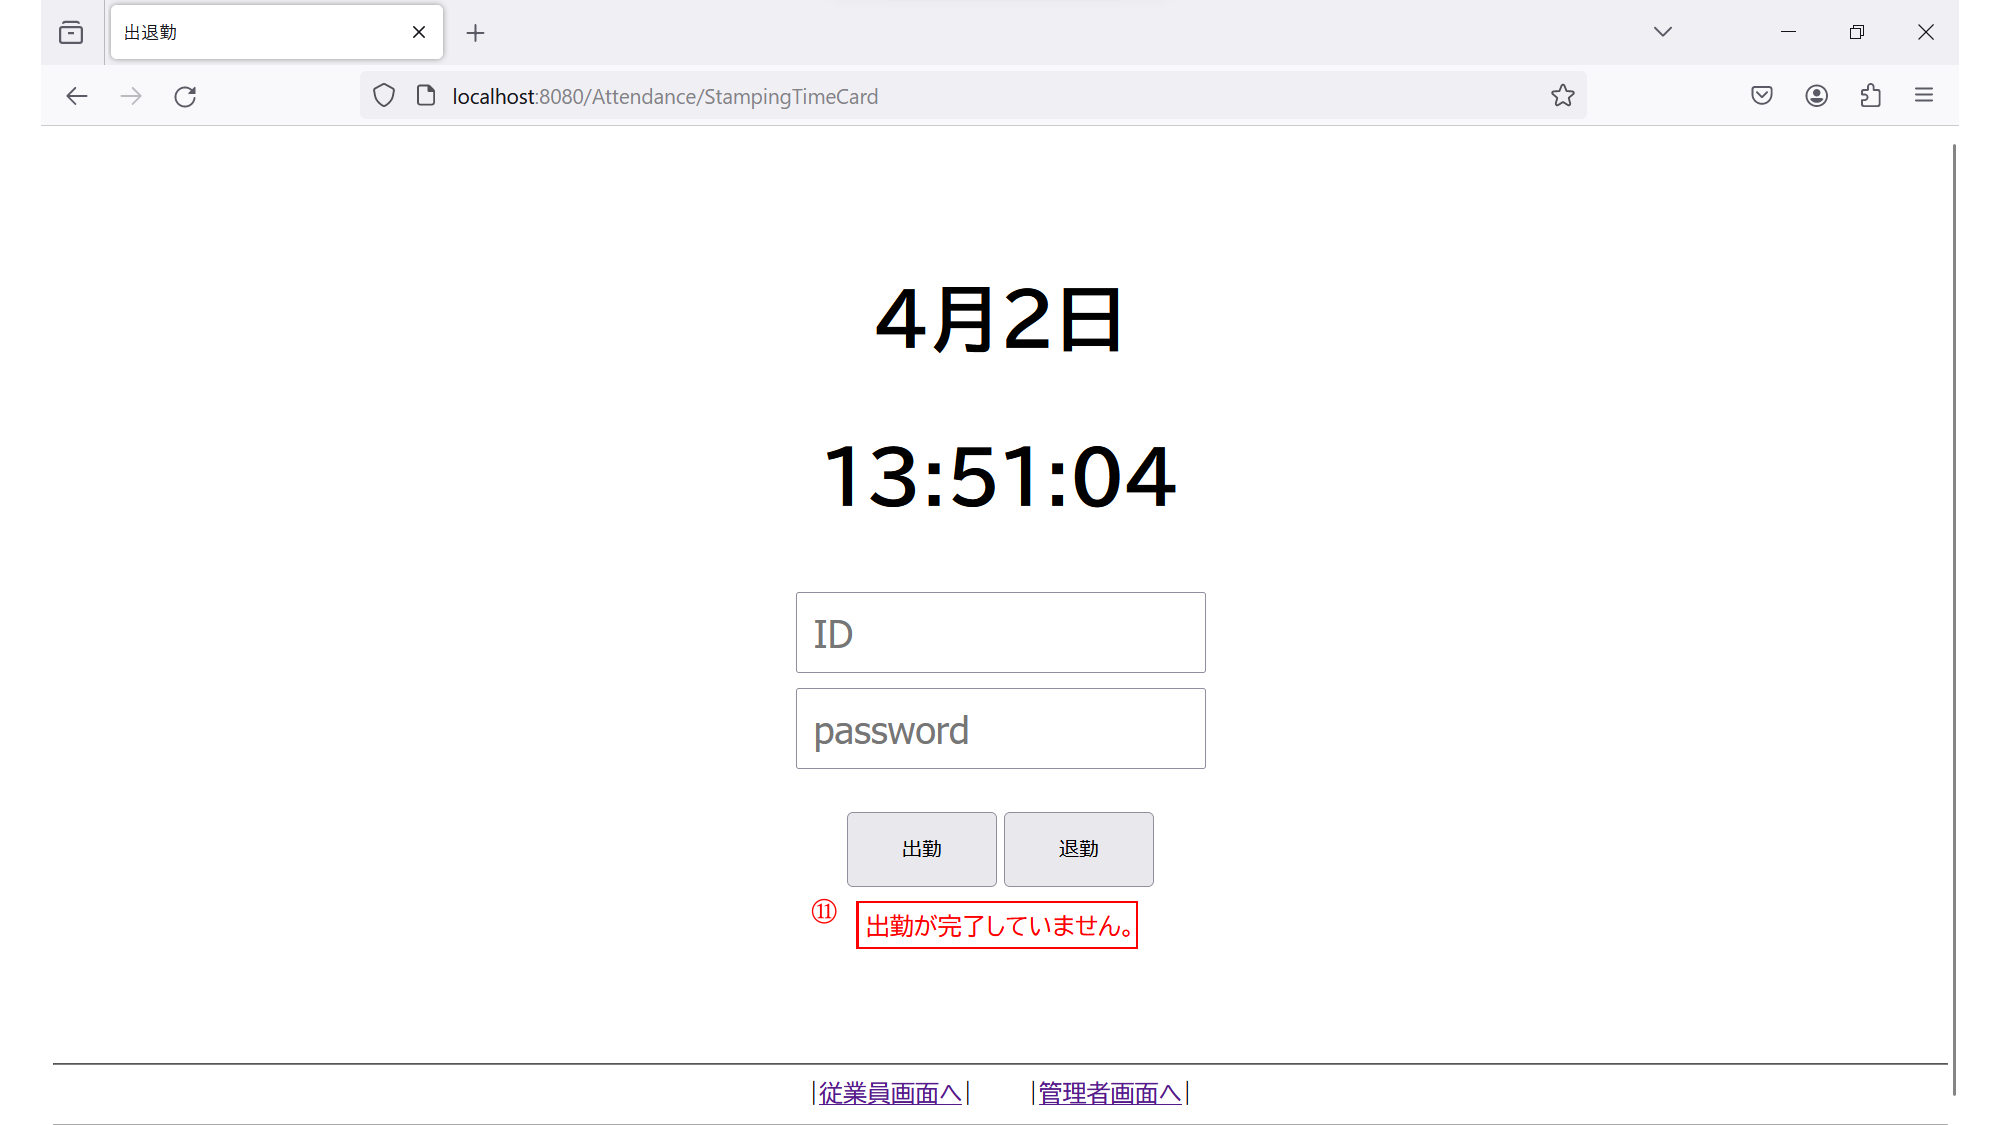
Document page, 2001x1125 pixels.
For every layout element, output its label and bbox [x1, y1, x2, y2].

picture [41, 0, 1959, 1125]
text_box [795, 878, 1138, 949]
